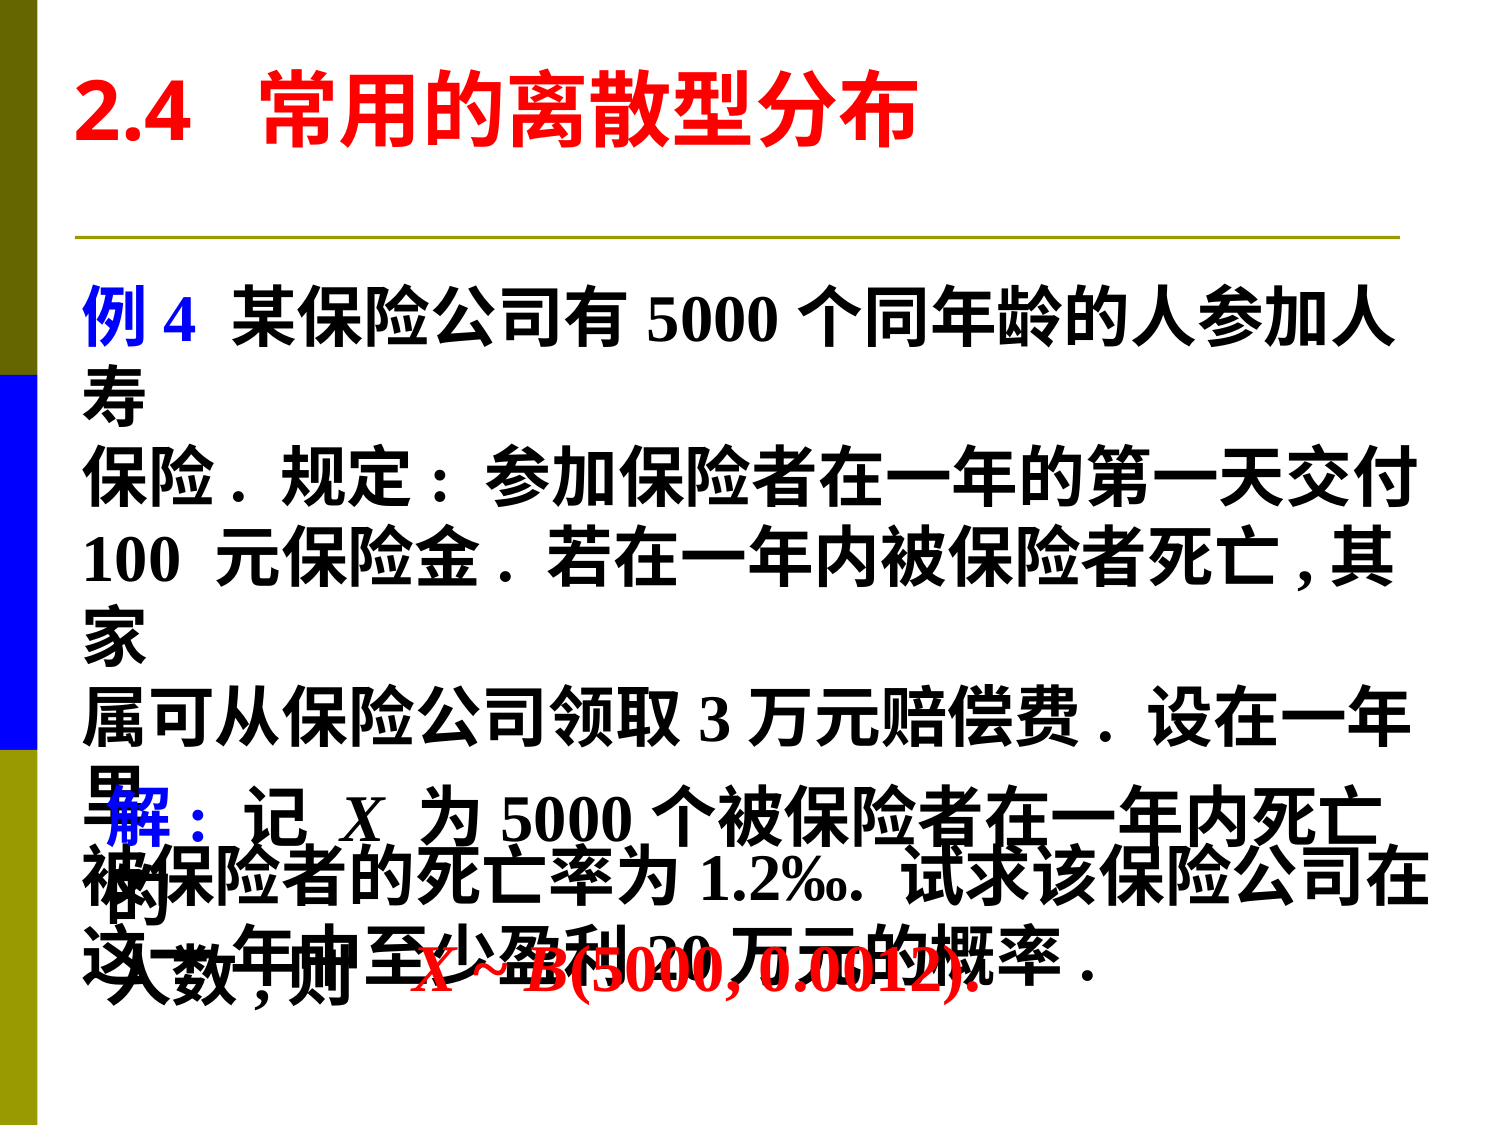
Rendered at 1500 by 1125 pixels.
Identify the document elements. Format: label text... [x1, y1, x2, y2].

text_box X ~ B(5000, 0.0012). [397, 916, 998, 1012]
text_box 解: 记 X 为5000个被保险者在一年内死亡的 人数,则 [90, 766, 1435, 1022]
text_box 例4 某保险公司有5000个同年龄的人参加人寿 保险. 规定: 参加保险者在一年的第一天交付 100 元保险金. 若在一年内被保险者死亡,其家 属可从保险公司领取3万元赔偿费. 设在一年里 被保险者的死亡率为1.2‰. 试求该保险公司在 这一 年中至少盈利20万元的概率. [66, 267, 1471, 1002]
text_box 2.4 常用的离散型分布 [58, 49, 956, 164]
